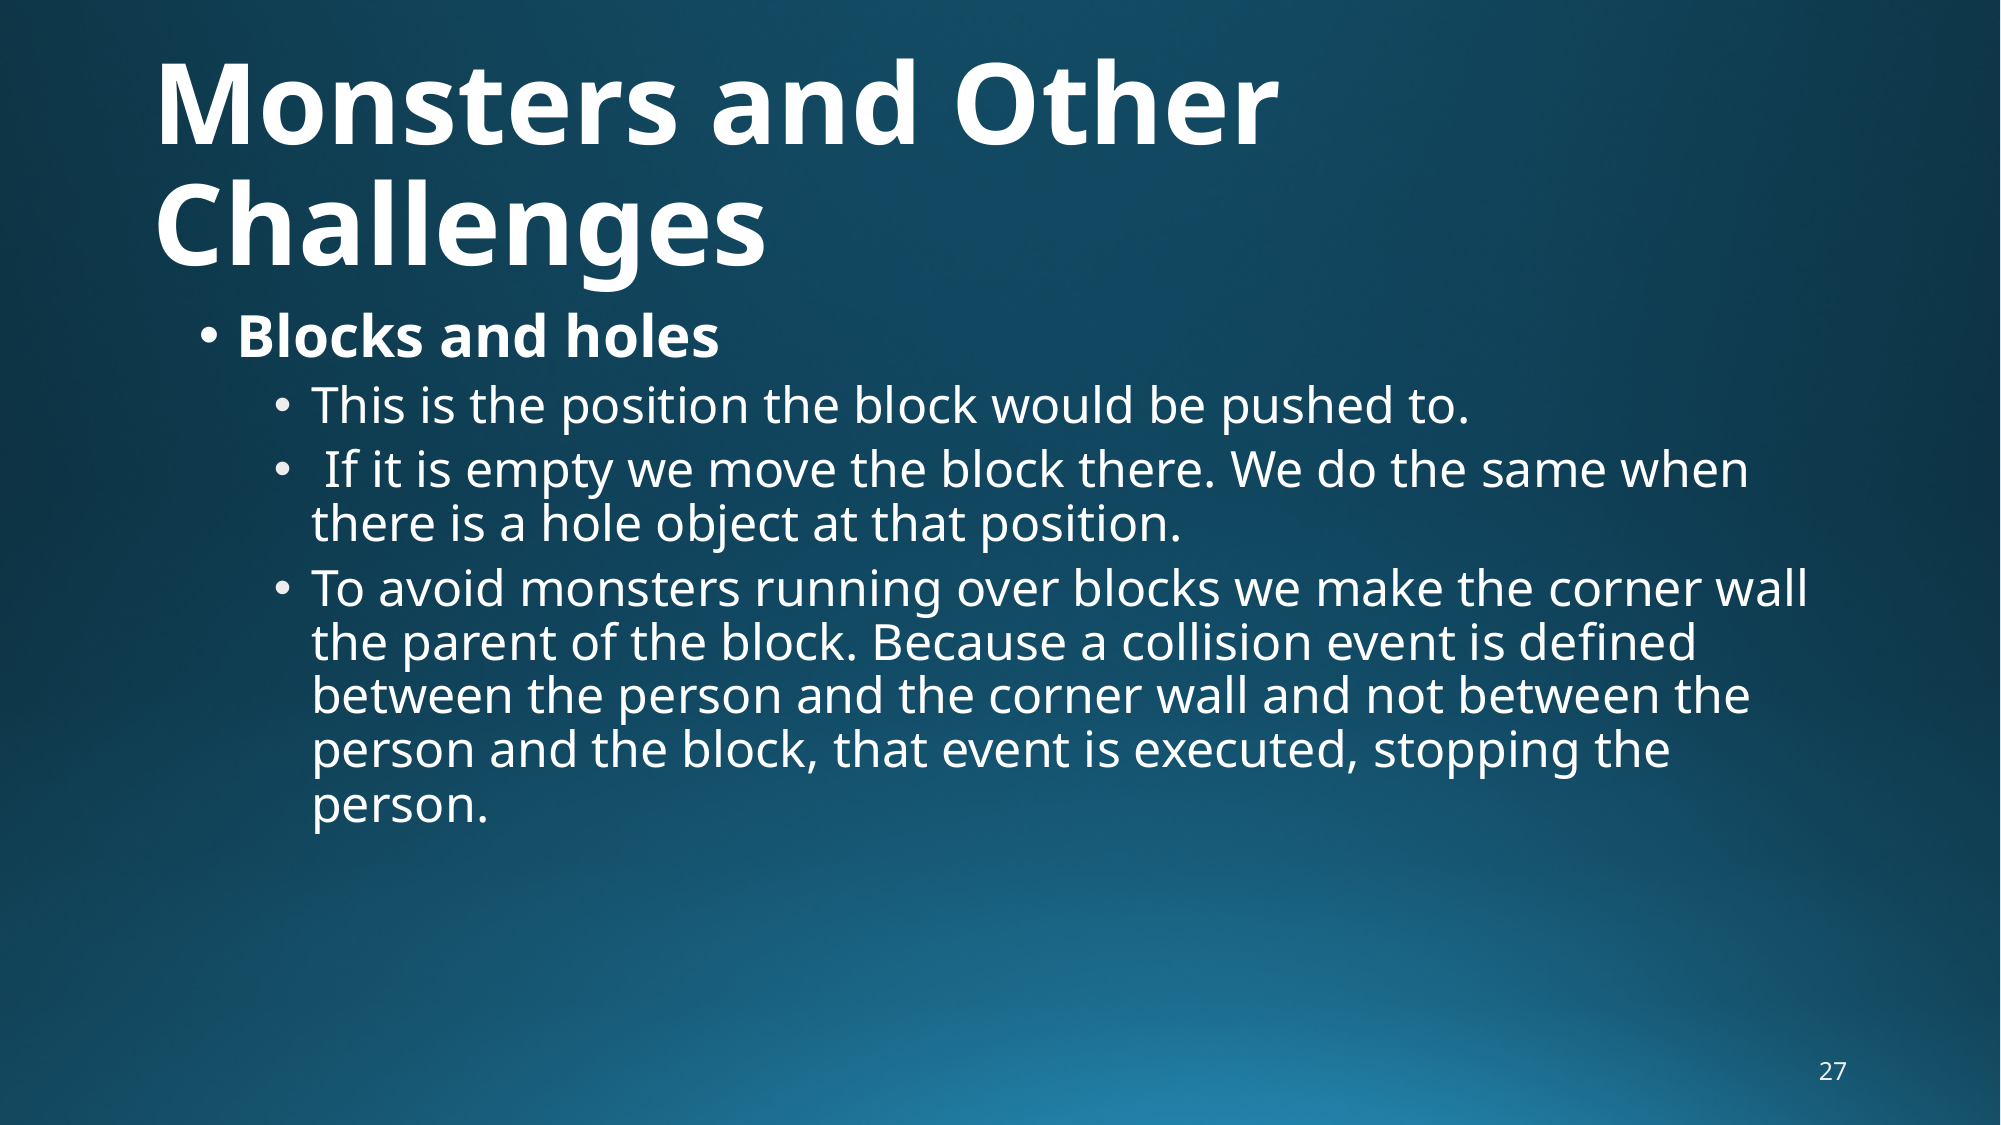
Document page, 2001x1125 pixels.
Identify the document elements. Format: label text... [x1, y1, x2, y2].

picture [0, 0, 2001, 1125]
slide_number 27 [1412, 1042, 1863, 1103]
title Monsters and Other Challenges [137, 59, 1863, 278]
list Blocks and holes This is the position the block would be pushed to. If it is empty we move the block there. We do the same when there is a hole object at that position. To avoid monsters running over blocks we make the corner wall the parent of the block. Because a collision event is defined between the person and the corner wall and not between the person and the block, that event is executed, stopping the person. [183, 299, 1863, 1014]
